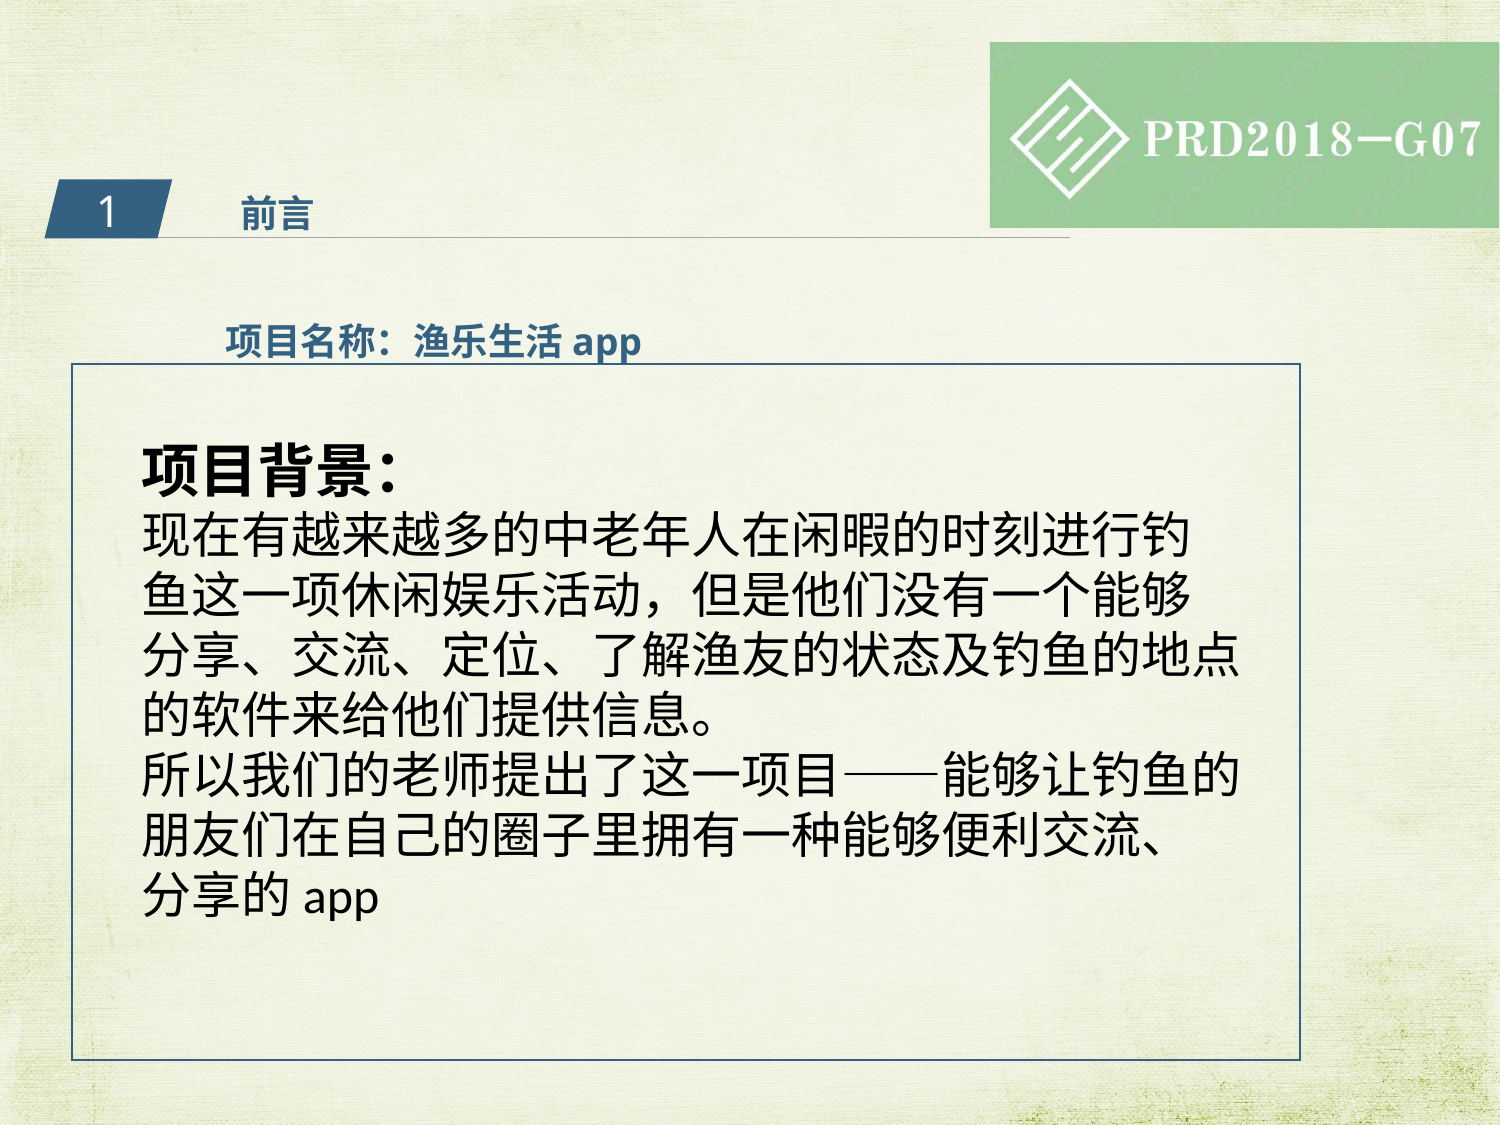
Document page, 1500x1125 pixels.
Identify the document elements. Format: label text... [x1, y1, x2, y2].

text_box 项目名称：渔乐生活app [45, 220, 823, 371]
text_box 前言 [225, 183, 330, 220]
text_box 1 [45, 176, 172, 220]
picture [0, 0, 1500, 1125]
text_box 项目背景： 现在有越来越多的中老年人在闲暇的时刻进行钓 鱼这一项休闲娱乐活动，但是他们没有一个能够 分享、交流、定位、了解渔友的状态及钓鱼的地点 的软件来给他们提供信息。 所以我们的老师提出了这一项目——能够让钓鱼的 朋友们在自己的圈子里拥有一种能够便利交流、 分享的app [126, 426, 1256, 932]
text_box [71, 363, 1301, 1061]
